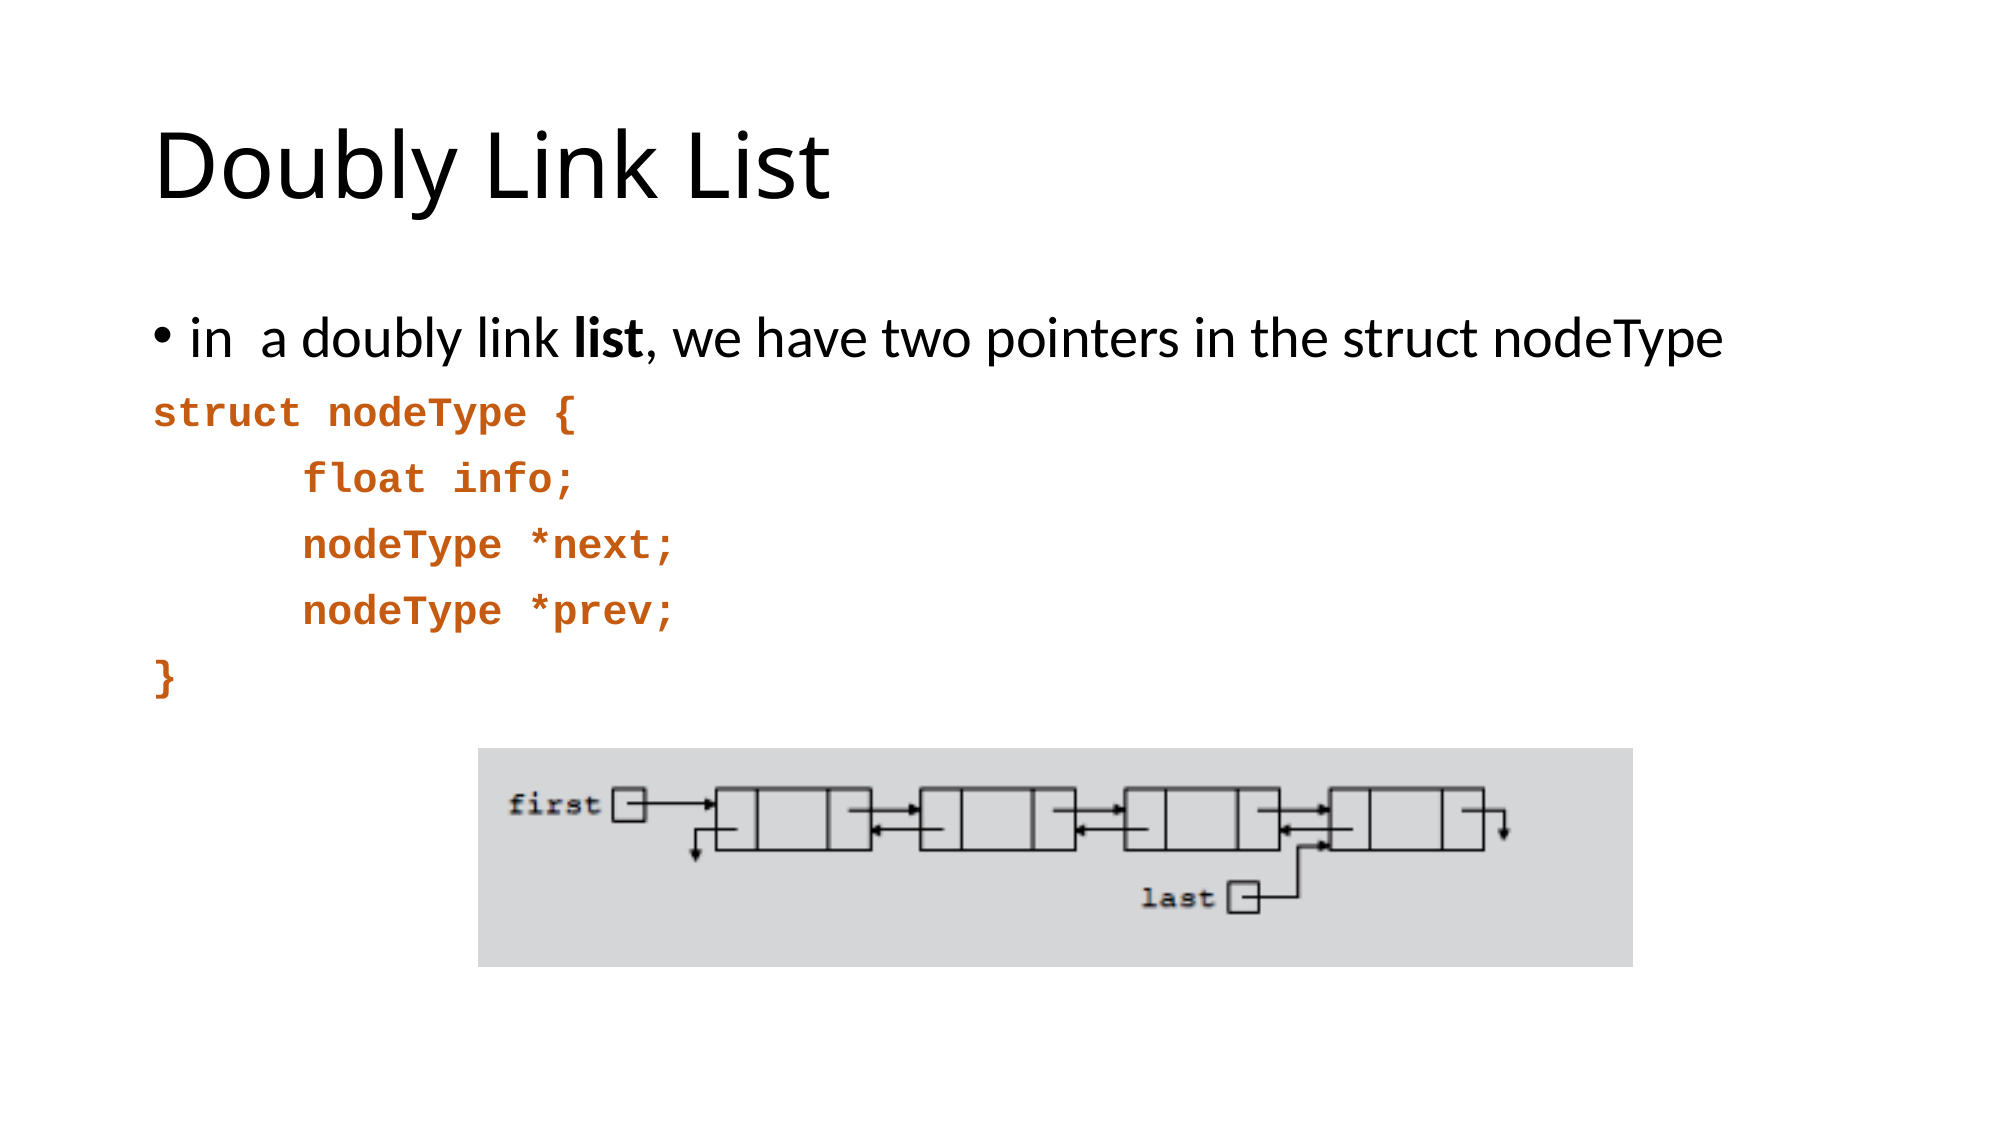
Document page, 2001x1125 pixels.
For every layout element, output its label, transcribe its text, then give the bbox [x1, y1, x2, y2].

list in a doubly link list, we have two pointers in the struct nodeType struct nodeType { float info; nodeType *next; nodeType *prev; } [137, 299, 1863, 1014]
picture [478, 748, 1633, 967]
title Doubly Link List [137, 59, 1863, 278]
